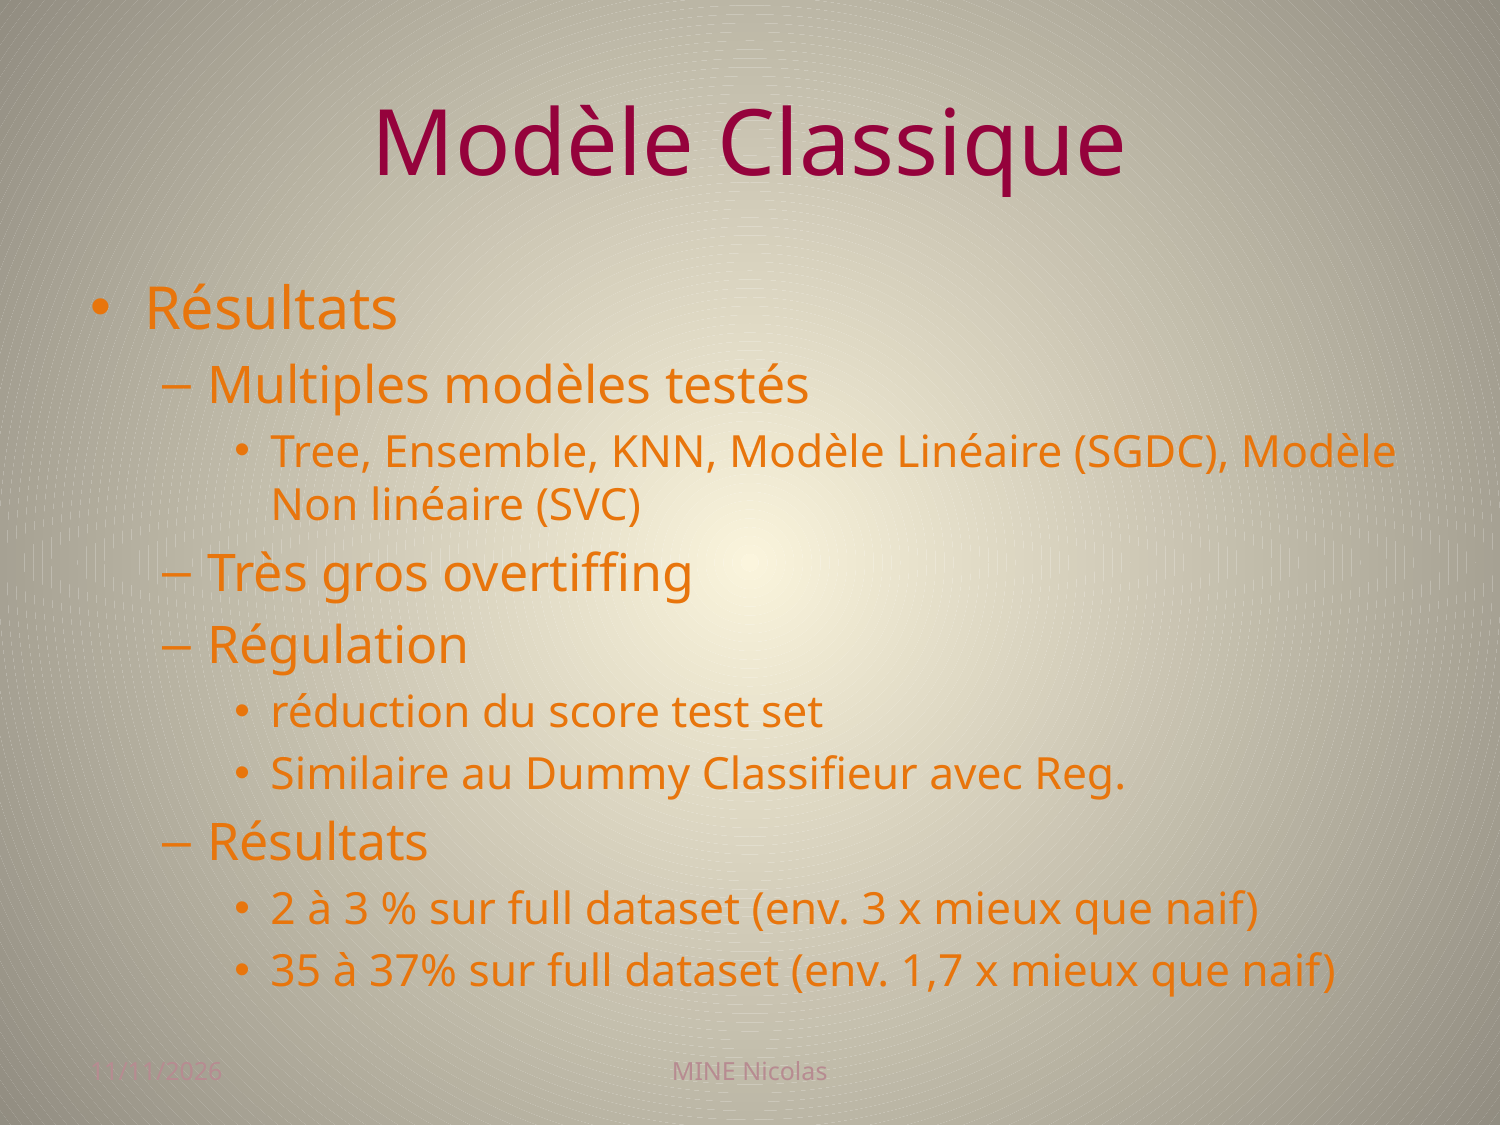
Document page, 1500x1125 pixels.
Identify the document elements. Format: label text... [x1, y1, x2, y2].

title Modèle Classique [75, 45, 1425, 233]
footer MINE Nicolas [512, 1042, 988, 1103]
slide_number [75, 1042, 425, 1103]
list Résultats Multiples modèles testés Tree, Ensemble, KNN, Modèle Linéaire (SGDC), Modèle Non linéaire (SVC) Très gros overtiffing Régulation réduction du score test set Similaire au Dummy Classifieur avec Reg. Résultats 2 à 3 % sur full dataset (env. 3 x mieux que naif) 35 à 37% sur full dataset (env. 1,7 x mieux que naif) [75, 262, 1425, 1005]
